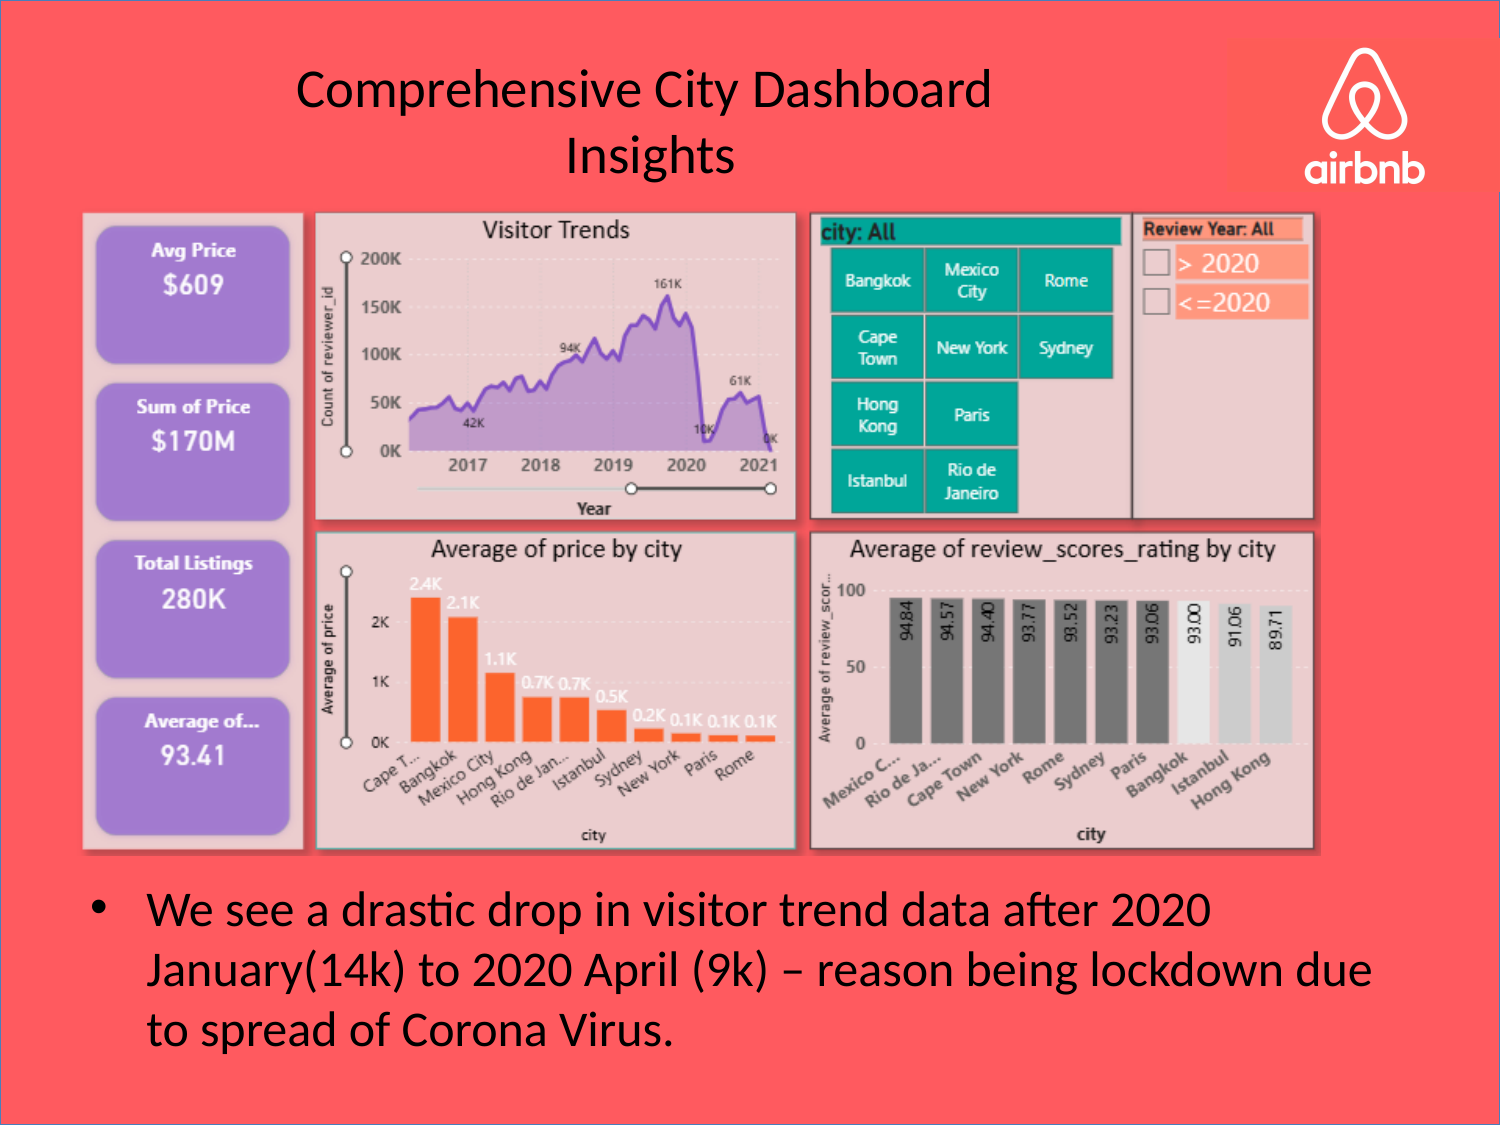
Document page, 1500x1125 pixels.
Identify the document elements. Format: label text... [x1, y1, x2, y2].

title Comprehensive City Dashboard Insights [75, 45, 1221, 192]
list We see a drastic drop in visitor trend data after 2020 January(14k) to 2020 April (9k) – reason being lockdown due to spread of Corona Virus. [75, 868, 1425, 1083]
text_box [0, 0, 1500, 1125]
picture [74, 204, 1321, 857]
picture [1226, 38, 1500, 193]
